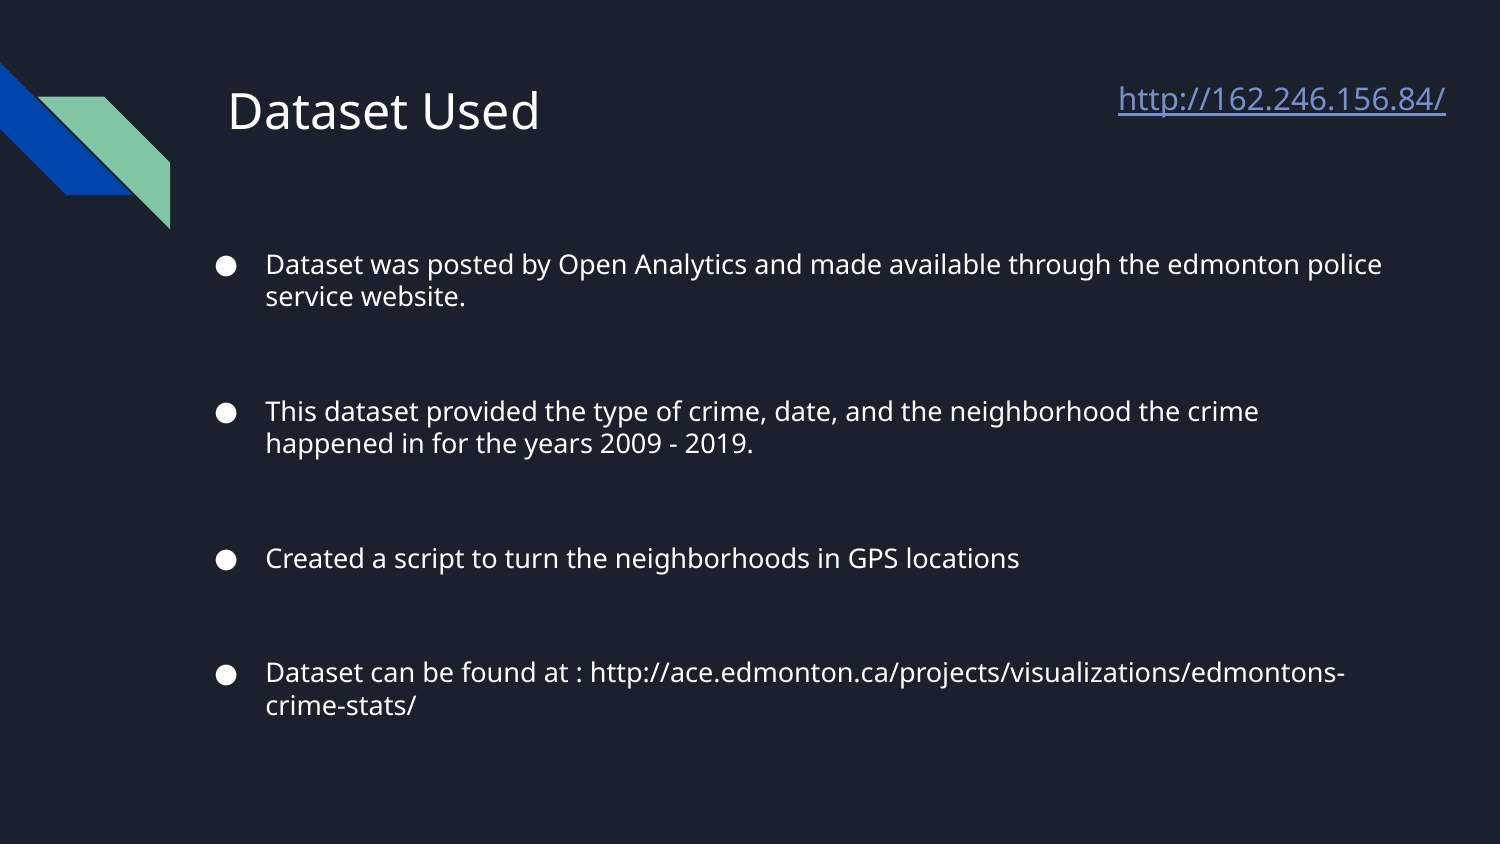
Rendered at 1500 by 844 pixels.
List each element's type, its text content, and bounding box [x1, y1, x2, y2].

text_box http://162.246.156.84/ [1103, 64, 1465, 173]
title Dataset Used [212, 64, 1368, 215]
list Dataset was posted by Open Analytics and made available through the edmonton police service website. This dataset provided the type of crime, date, and the neighborhood the crime happened in for the years 2009 - 2019. Created a script to turn the neighborhoods in GPS locations Dataset can be found at : http://ace.edmonton.ca/projects/visualizations/edmontons-crime-stats/ [175, 232, 1403, 773]
